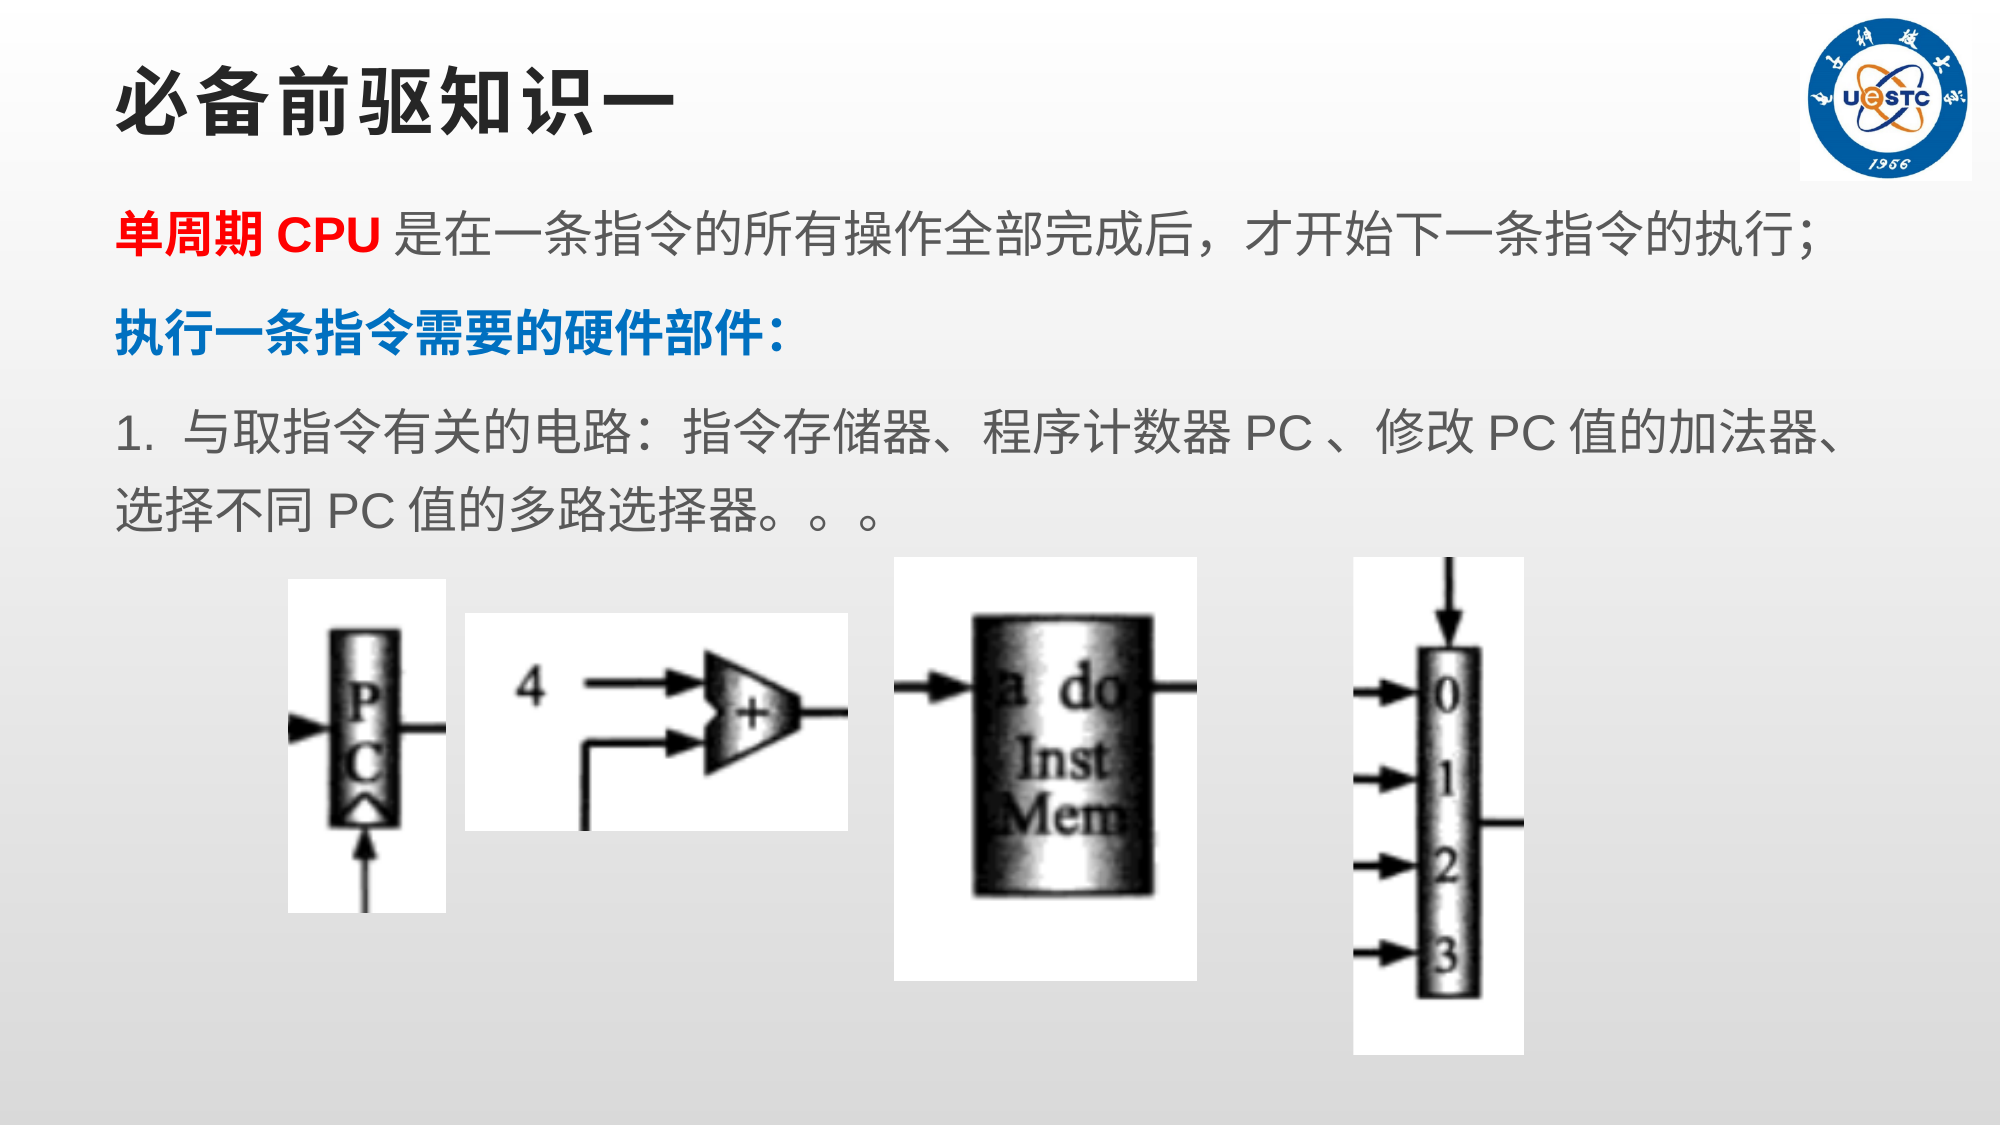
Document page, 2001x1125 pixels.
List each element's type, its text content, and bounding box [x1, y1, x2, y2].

picture [1800, 14, 1972, 181]
picture [288, 579, 446, 913]
picture [1353, 557, 1524, 1055]
title 必备前驱知识一 [99, 41, 1900, 158]
list 单周期CPU是在一条指令的所有操作全部完成后，才开始下一条指令的执行； 执行一条指令需要的硬件部件： 1. 与取指令有关的电路：指令存储器、程序计数器PC、修改PC值的加法器、选择不同PC值的多路选择器。。。 [99, 177, 1900, 958]
picture [894, 557, 1197, 981]
picture [465, 613, 848, 831]
